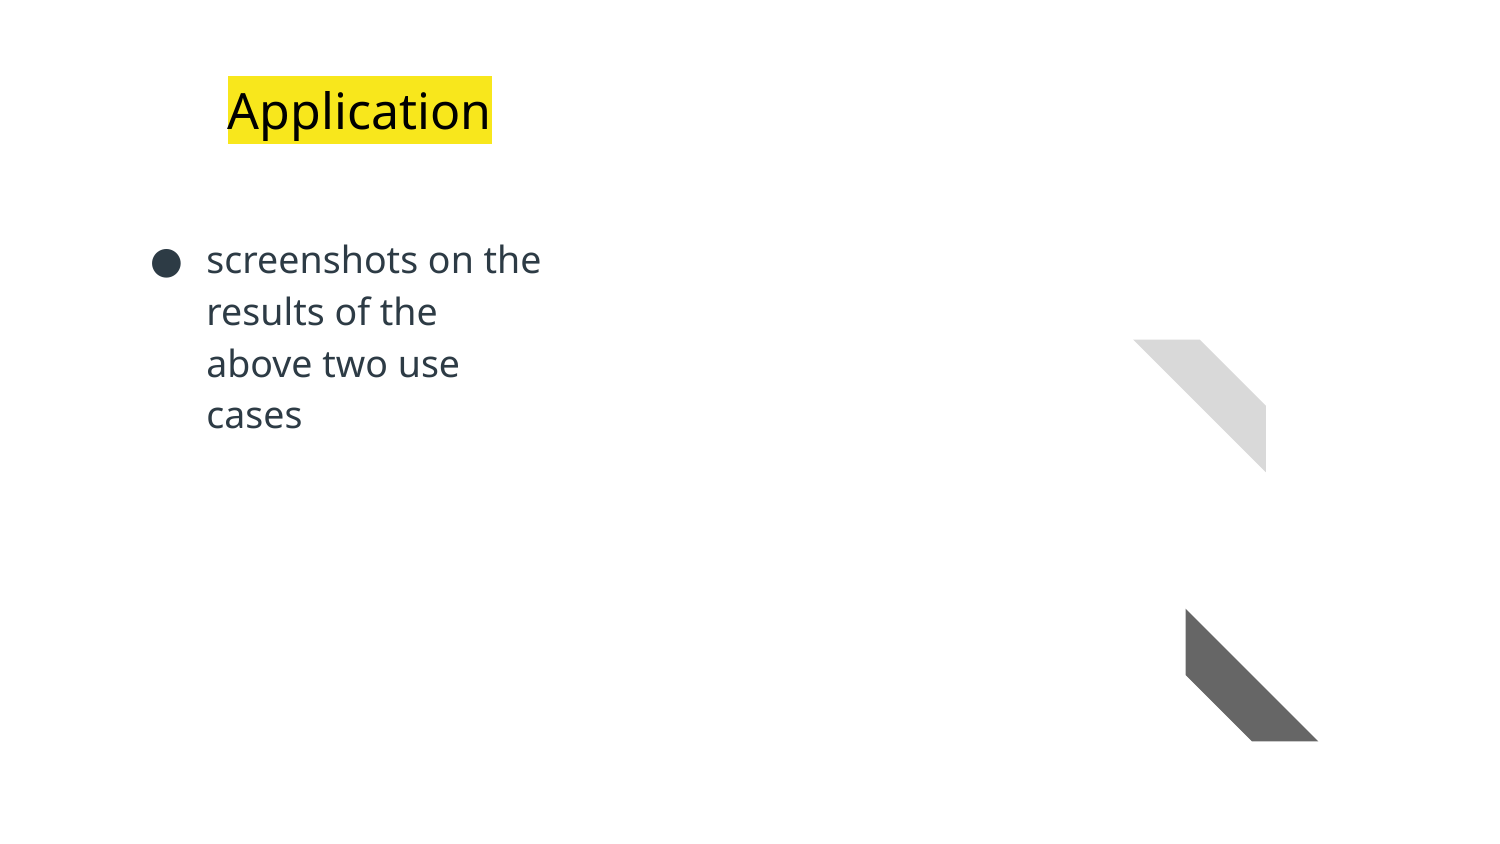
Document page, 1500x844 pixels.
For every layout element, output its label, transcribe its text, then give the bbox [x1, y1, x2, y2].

text_box screenshots on the results of the above two use cases [76, 214, 569, 707]
title Application [212, 64, 1368, 215]
